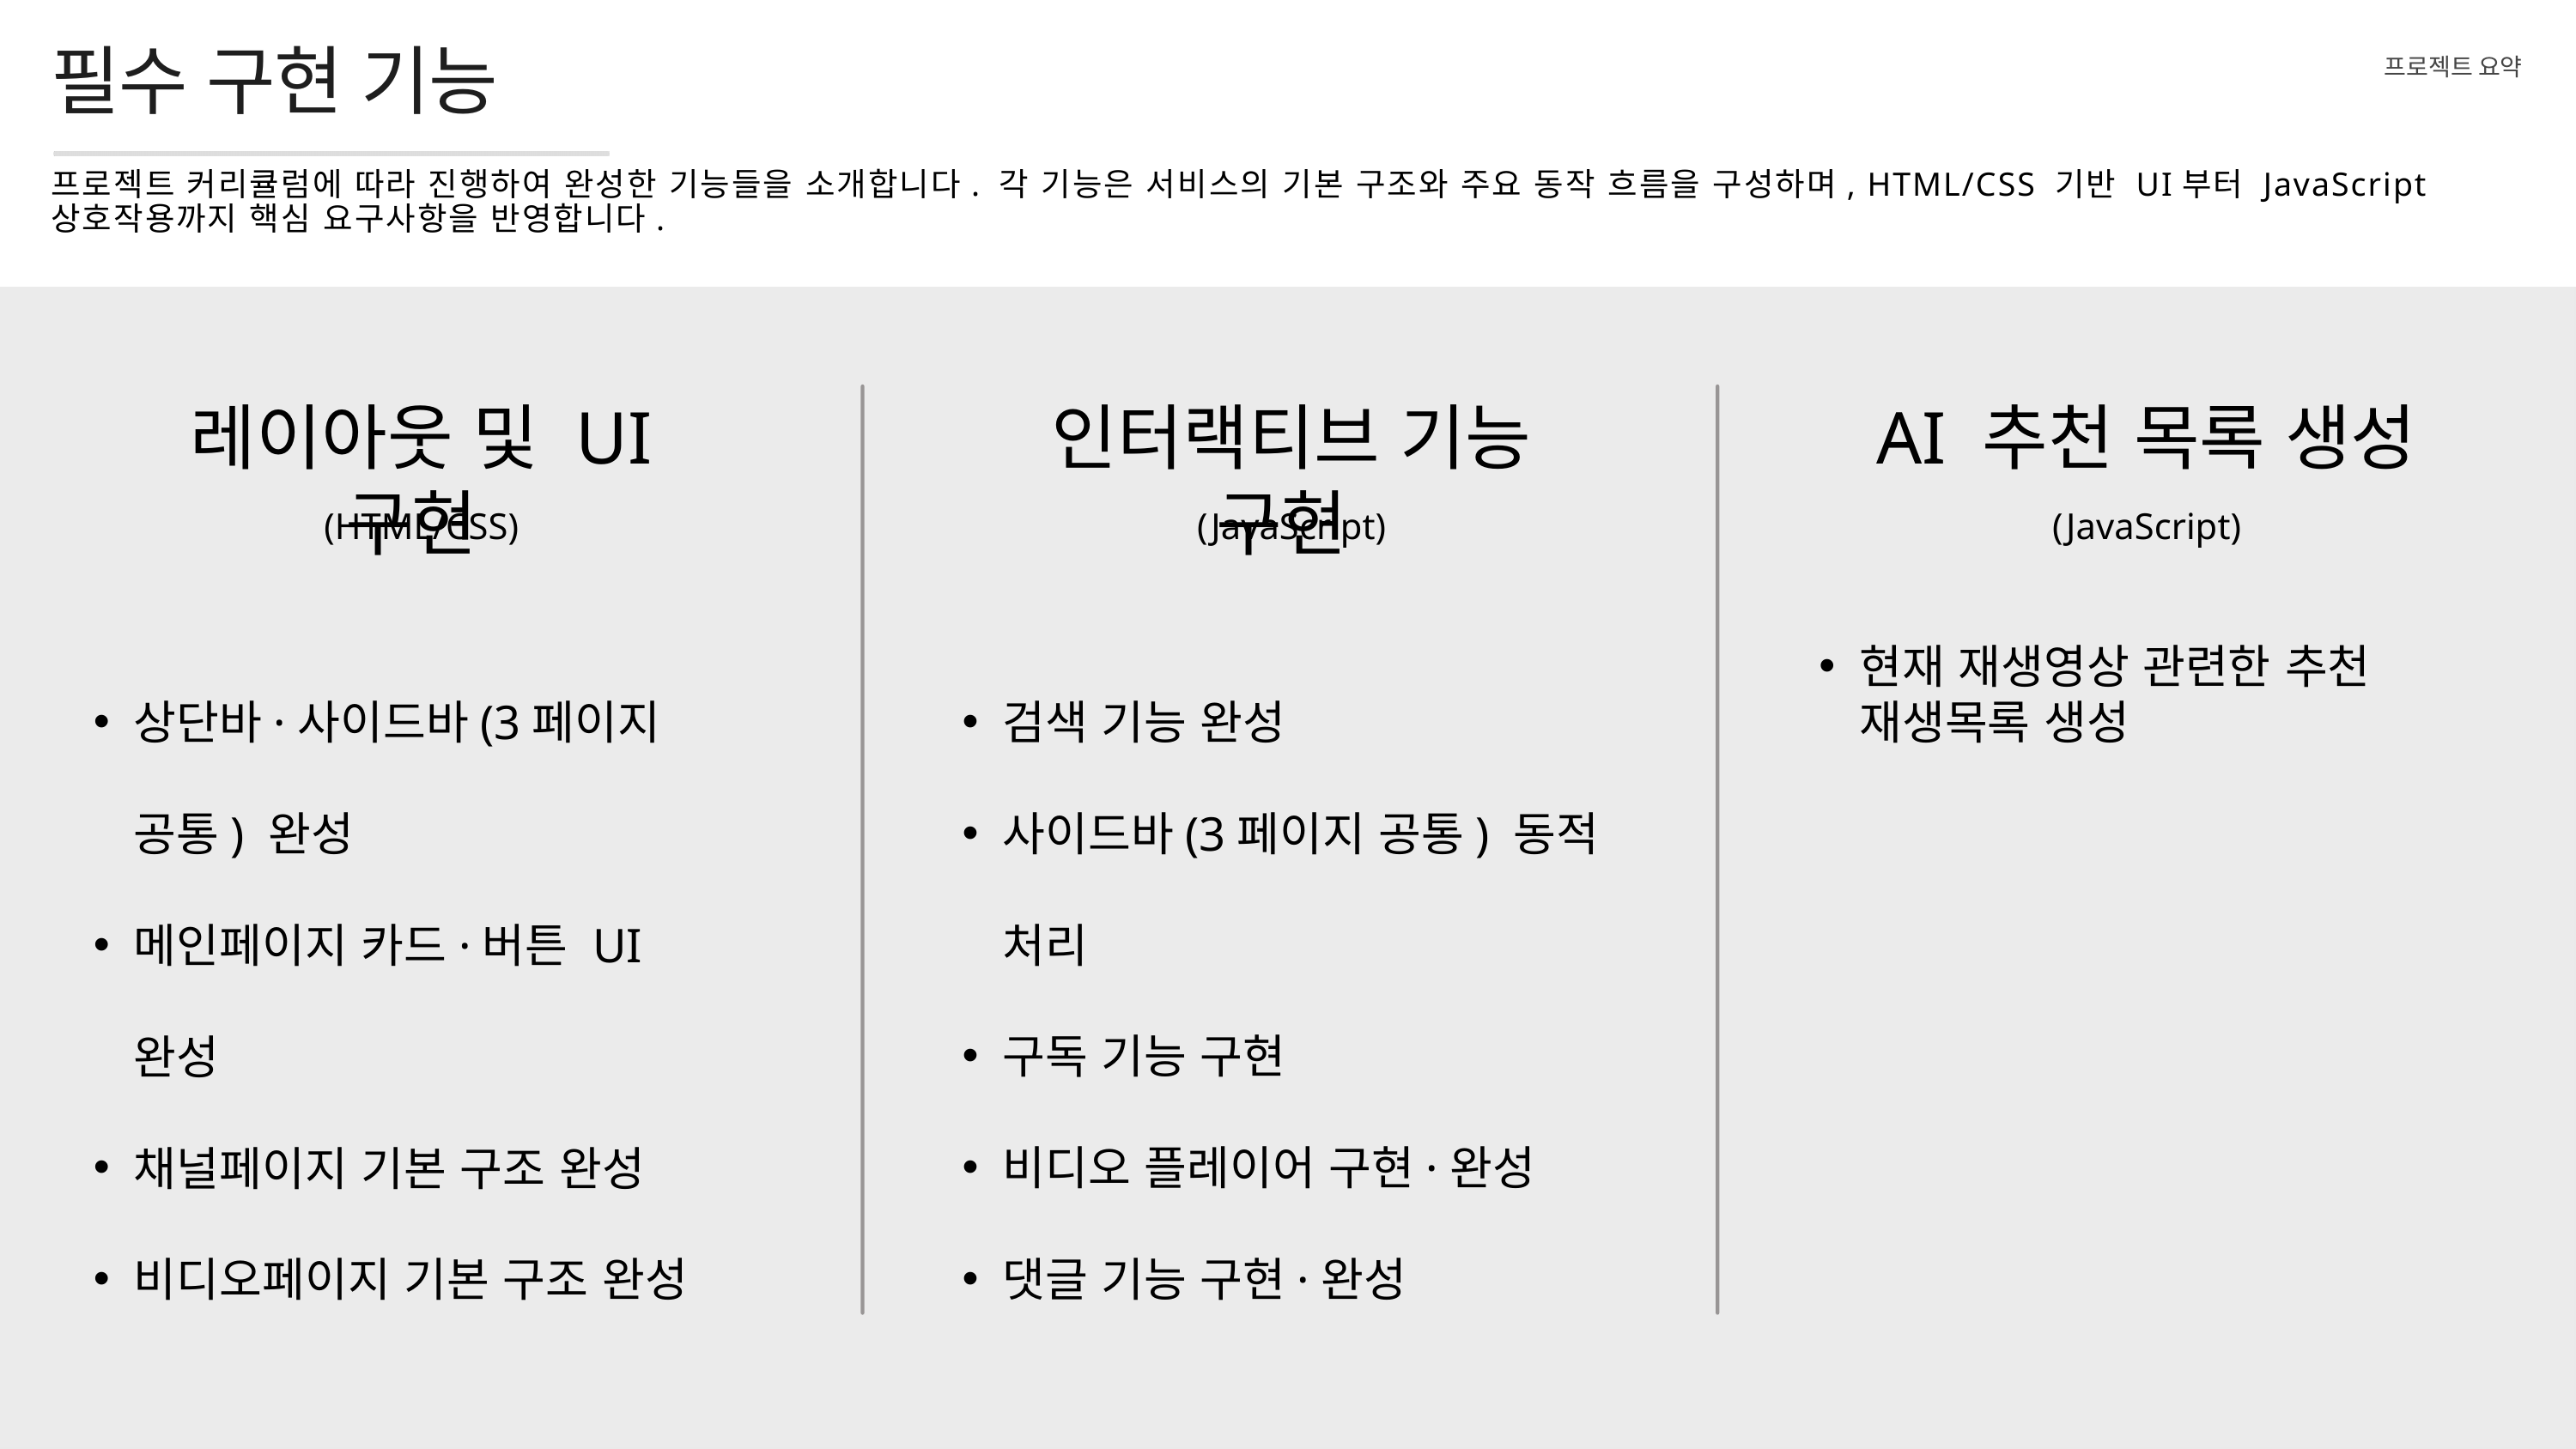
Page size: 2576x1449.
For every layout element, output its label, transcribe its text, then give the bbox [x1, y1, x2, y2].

text_box 필수 구현 기능 [51, 58, 2082, 124]
text_box 프로젝트 요약 [2306, 58, 2523, 81]
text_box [1806, 385, 2488, 757]
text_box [81, 385, 762, 1191]
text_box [949, 385, 1631, 1303]
picture [53, 151, 610, 156]
text_box 프로젝트 커리큘럼에 따라 진행하여 완성한 기능들을 소개합니다. 각 기능은 서비스의 기본 구조와 주요 동작 흐름을 구성하며, HTML/CSS 기반 UI부터 JavaScript 상호작용까지 핵심 요구사항을 반영합니다. [51, 167, 2523, 254]
picture [0, 287, 2576, 1449]
